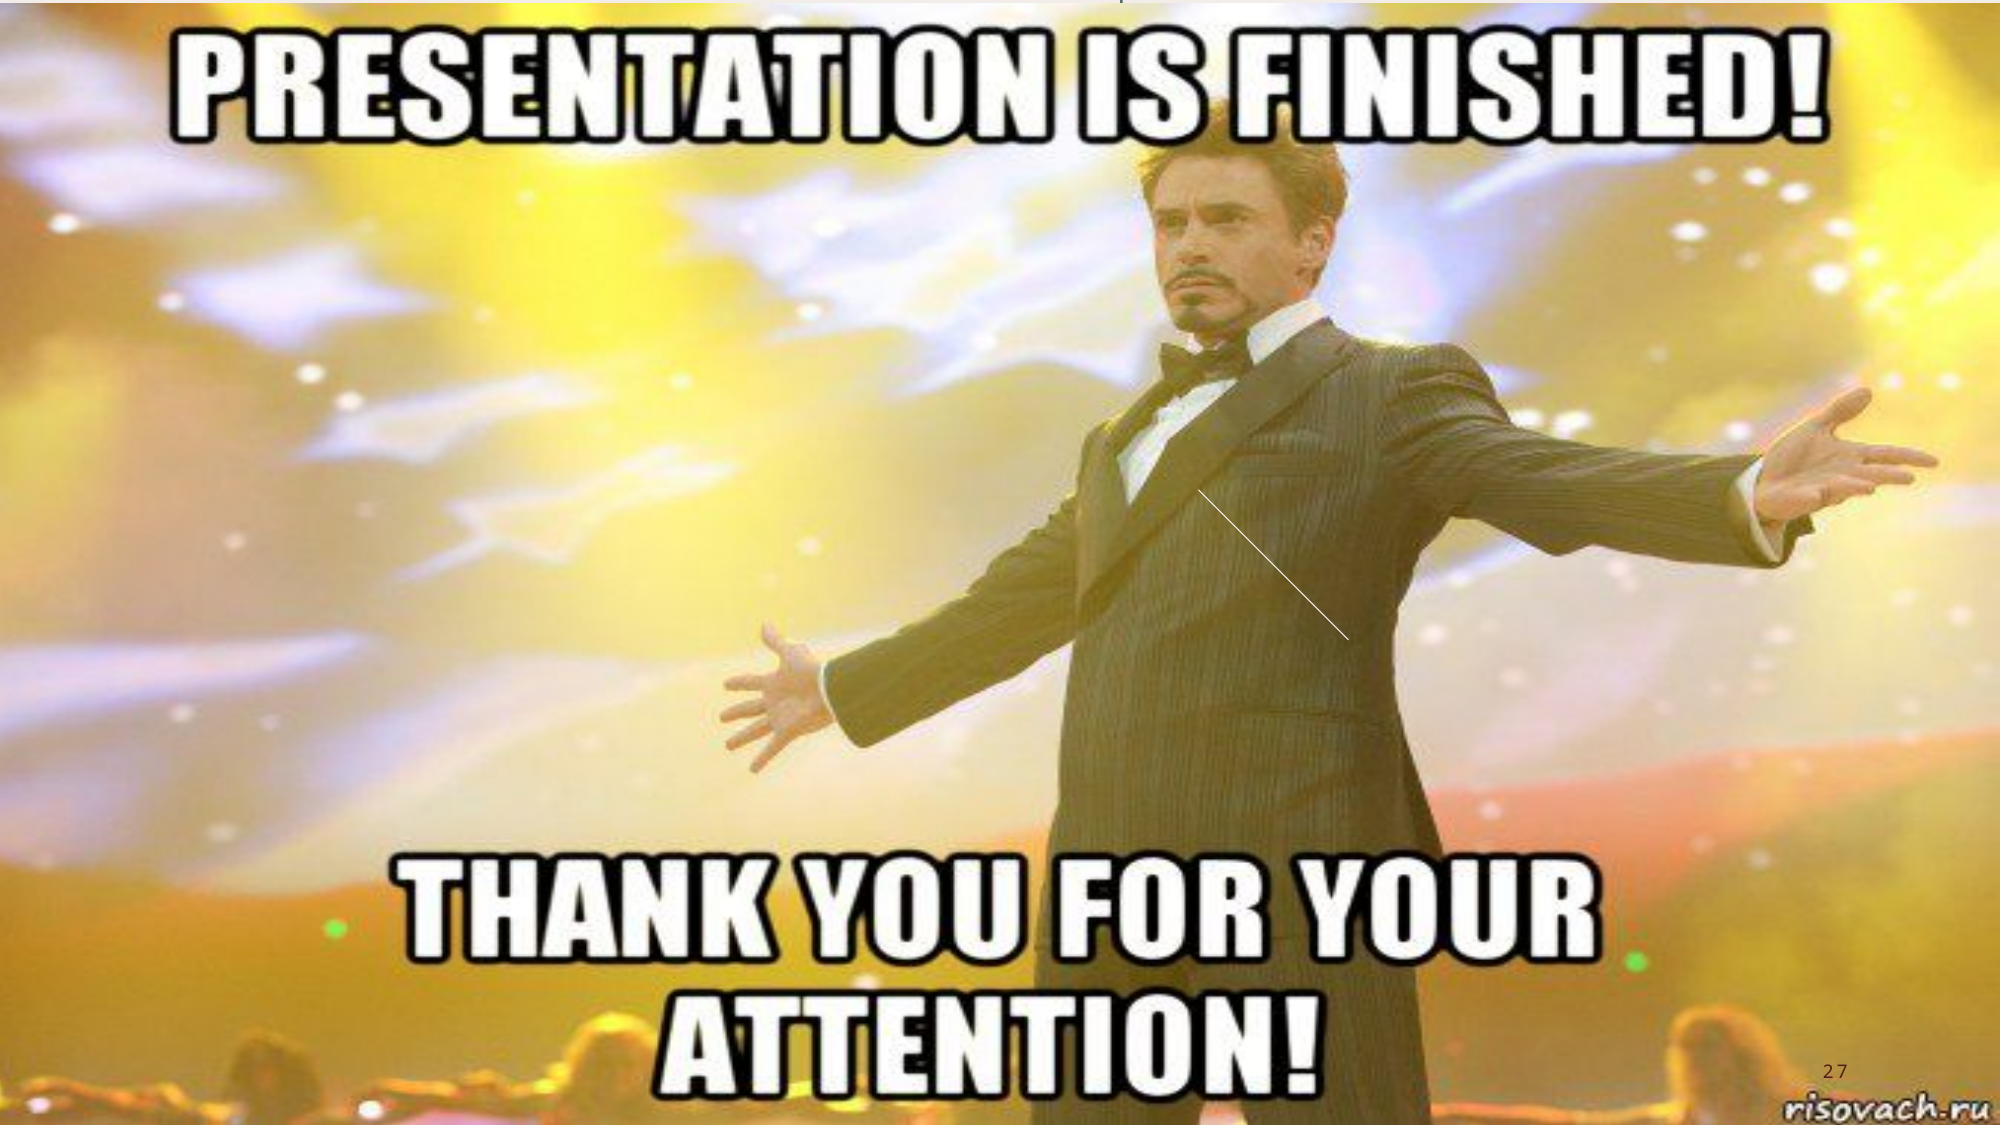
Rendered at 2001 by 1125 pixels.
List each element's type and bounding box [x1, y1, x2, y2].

text_box [1198, 489, 1349, 640]
picture [0, 3, 2000, 1125]
